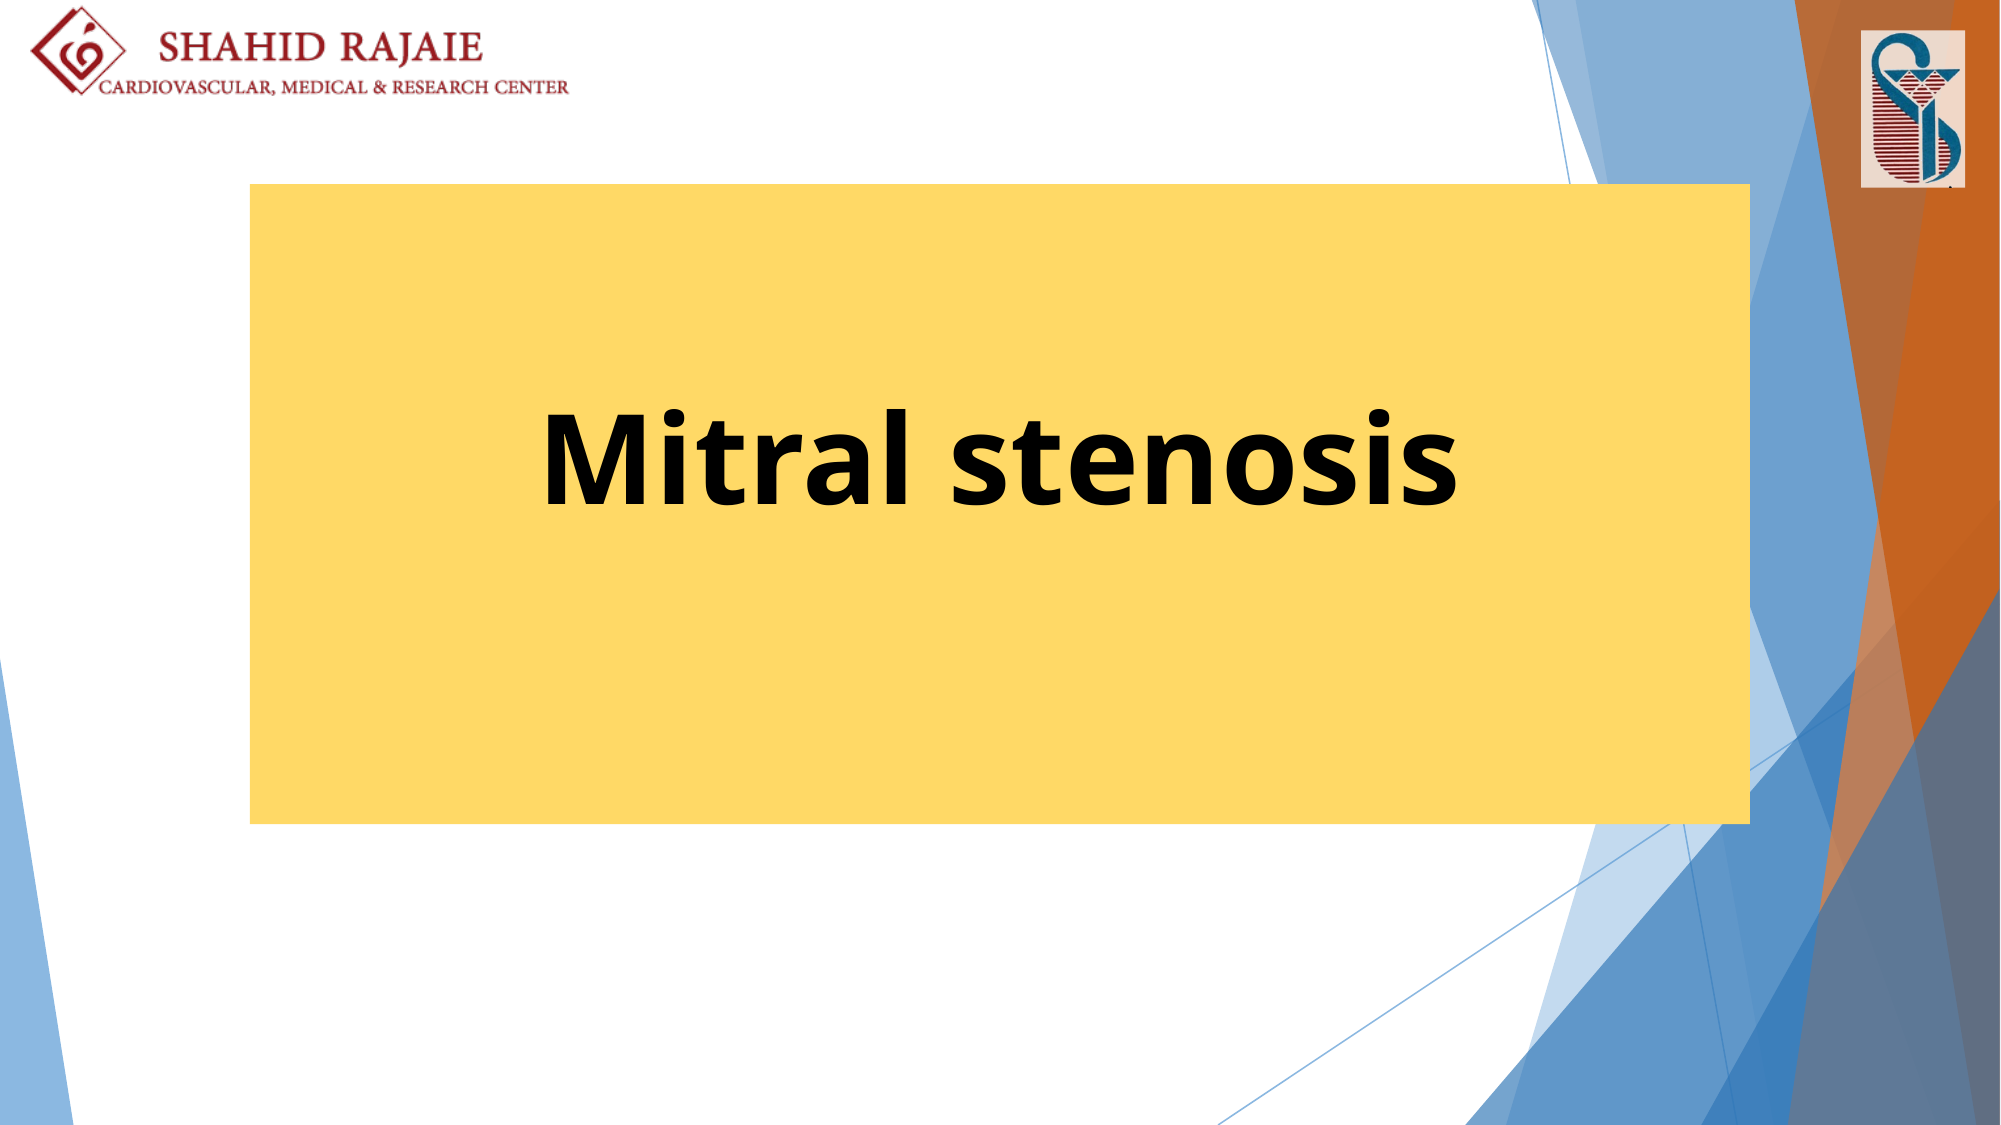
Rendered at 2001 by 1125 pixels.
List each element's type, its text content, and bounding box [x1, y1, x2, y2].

picture [28, 0, 576, 105]
title Mitral stenosis [249, 184, 1750, 825]
picture [1861, 30, 1966, 188]
